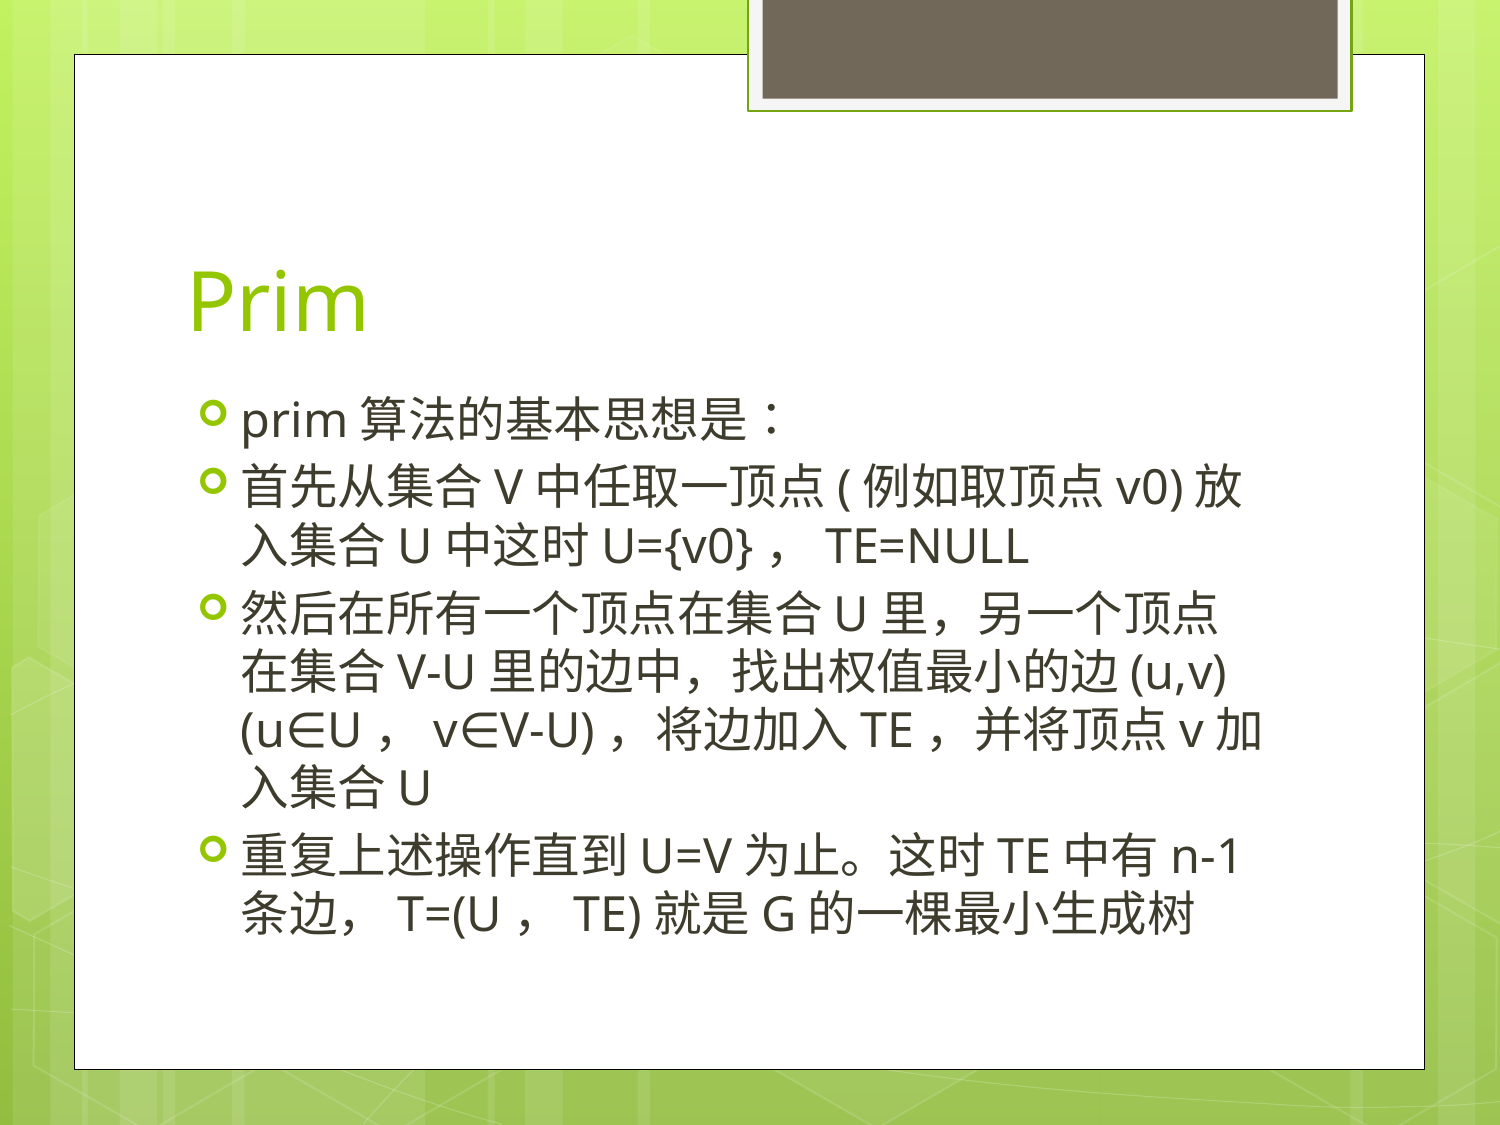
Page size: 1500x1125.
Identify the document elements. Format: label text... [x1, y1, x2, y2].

list prim算法的基本思想是∶ 首先从集合V中任取一顶点(例如取顶点v0)放入集合U中这时U={v0}，TE=NULL 然后在所有一个顶点在集合U里，另一个顶点在集合V-U里的边中，找出权值最小的边(u,v)(u∈U，v∈V-U)，将边加入TE，并将顶点v加入集合U 重复上述操作直到U=V为止。这时TE中有n-1条边，T=(U，TE)就是G的一棵最小生成树 [171, 381, 1283, 957]
title Prim [171, 168, 1324, 357]
